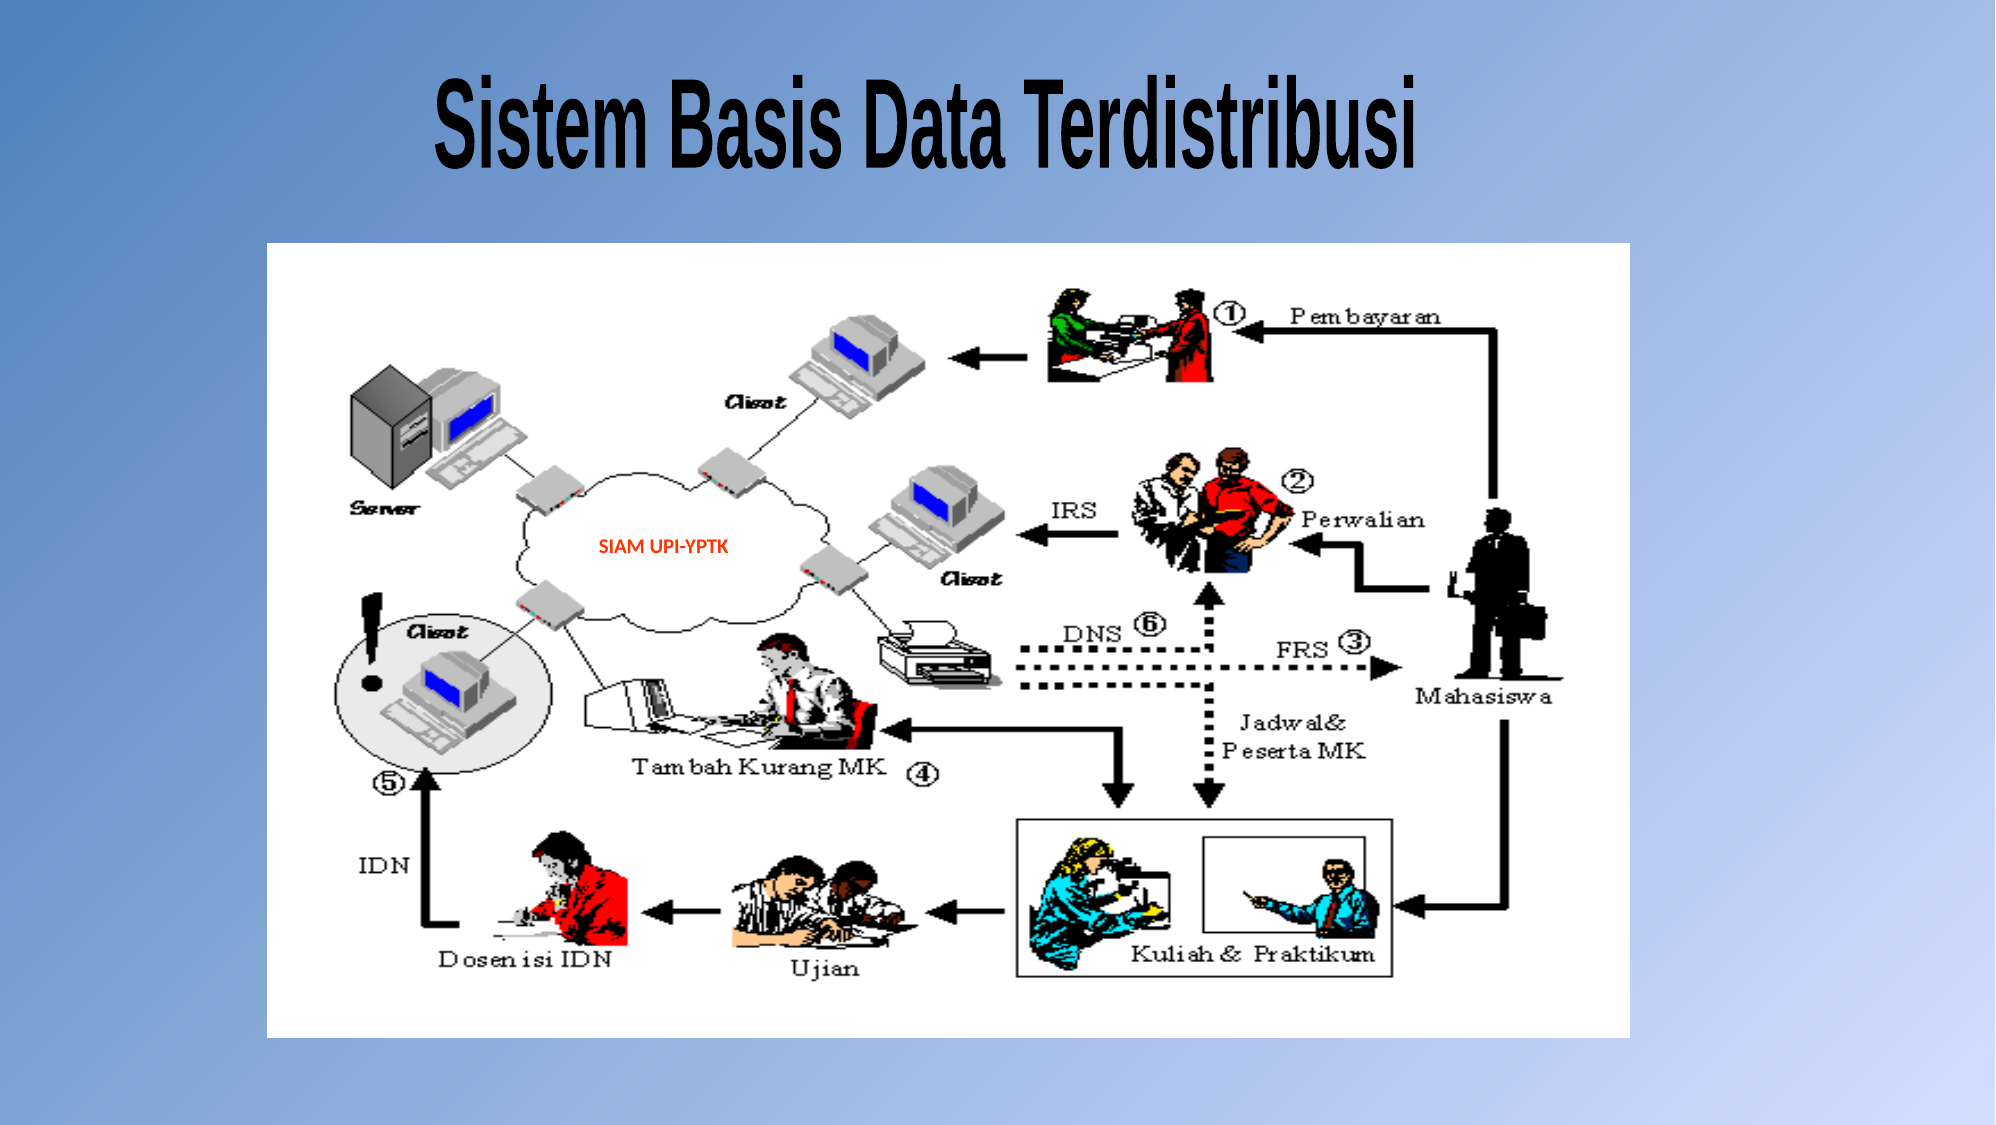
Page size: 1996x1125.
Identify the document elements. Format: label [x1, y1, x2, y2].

text_box [267, 243, 1631, 1039]
